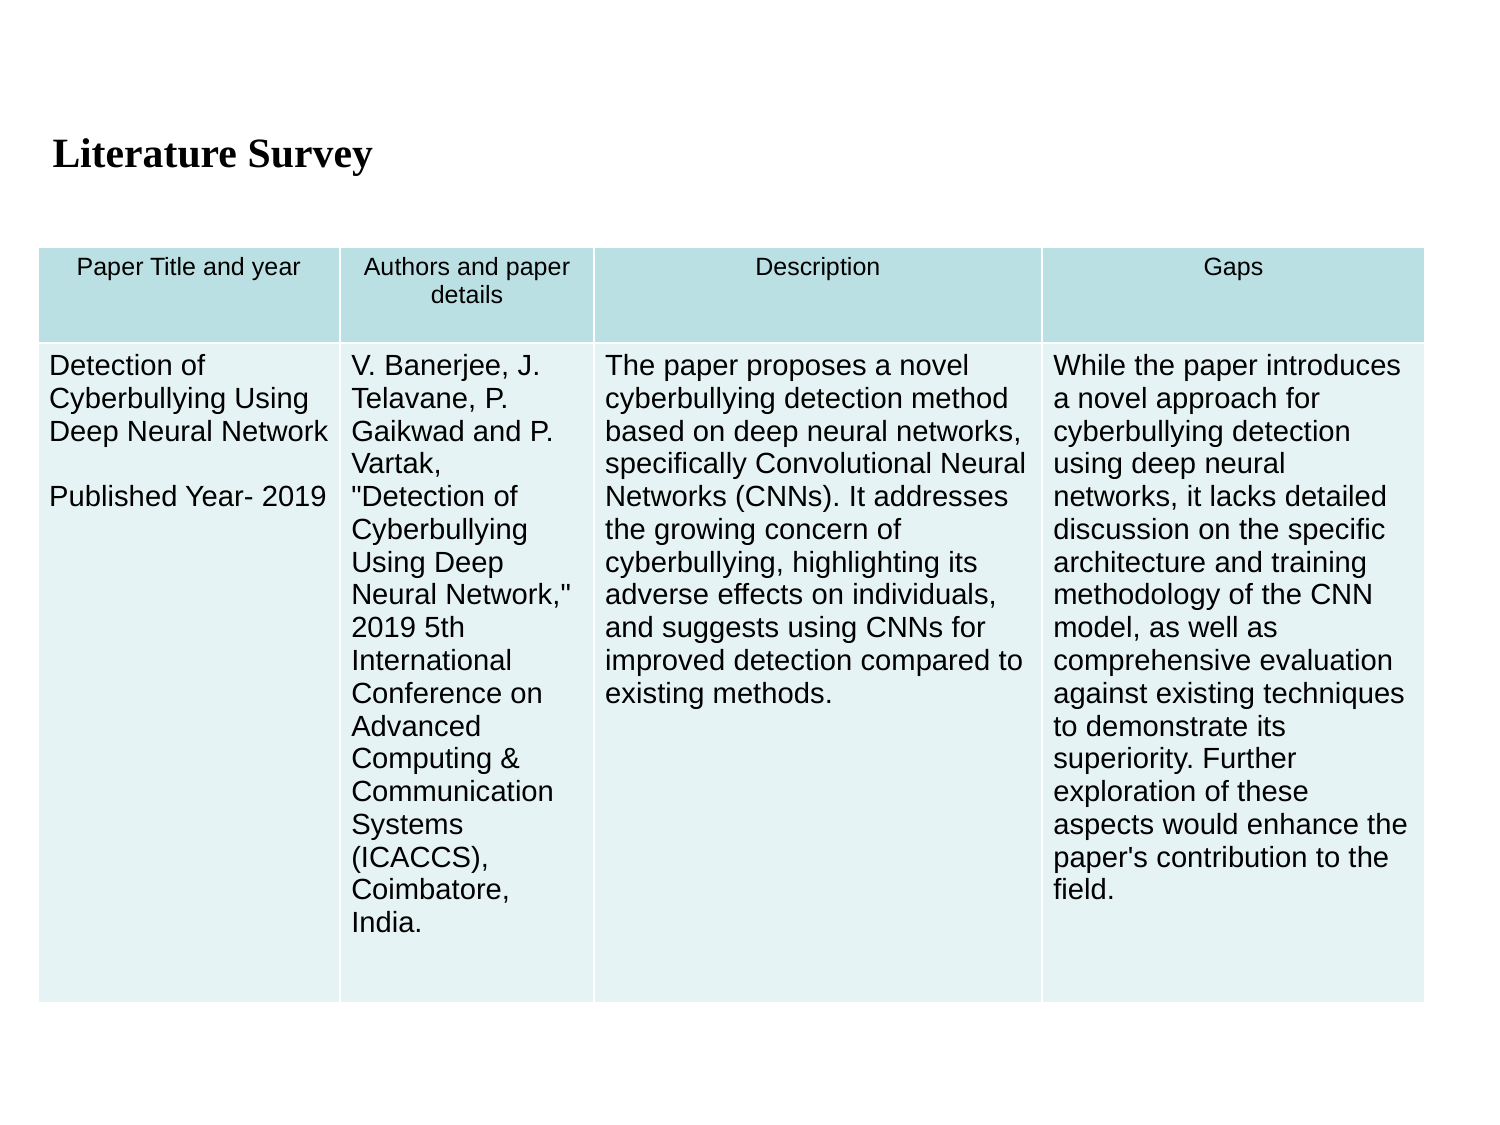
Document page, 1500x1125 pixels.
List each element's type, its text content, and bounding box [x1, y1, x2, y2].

table_header Paper Title and year [39, 248, 339, 342]
table_header Gaps [1043, 248, 1424, 342]
table_cell V. Banerjee, J. Telavane, P. Gaikwad and P. Vartak, "Detection of Cyberbullying Using Deep Neural Network," 2019 5th International Conference on Advanced Computing & Communication Systems (ICACCS), Coimbatore, India. [341, 344, 593, 1002]
text_box Literature Survey [37, 118, 759, 184]
table_header Authors and paper details [341, 248, 593, 342]
table_cell Detection of Cyberbullying Using Deep Neural Network Published Year- 2019 [39, 344, 339, 1002]
table_cell The paper proposes a novel cyberbullying detection method based on deep neural networks, specifically Convolutional Neural Networks (CNNs). It addresses the growing concern of cyberbullying, highlighting its adverse effects on individuals, and suggests using CNNs for improved detection compared to existing methods. [595, 344, 1041, 1002]
table_cell While the paper introduces a novel approach for cyberbullying detection using deep neural networks, it lacks detailed discussion on the specific architecture and training methodology of the CNN model, as well as comprehensive evaluation against existing techniques to demonstrate its superiority. Further exploration of these aspects would enhance the paper's contribution to the field. [1043, 344, 1424, 1002]
table_header Description [595, 248, 1041, 342]
